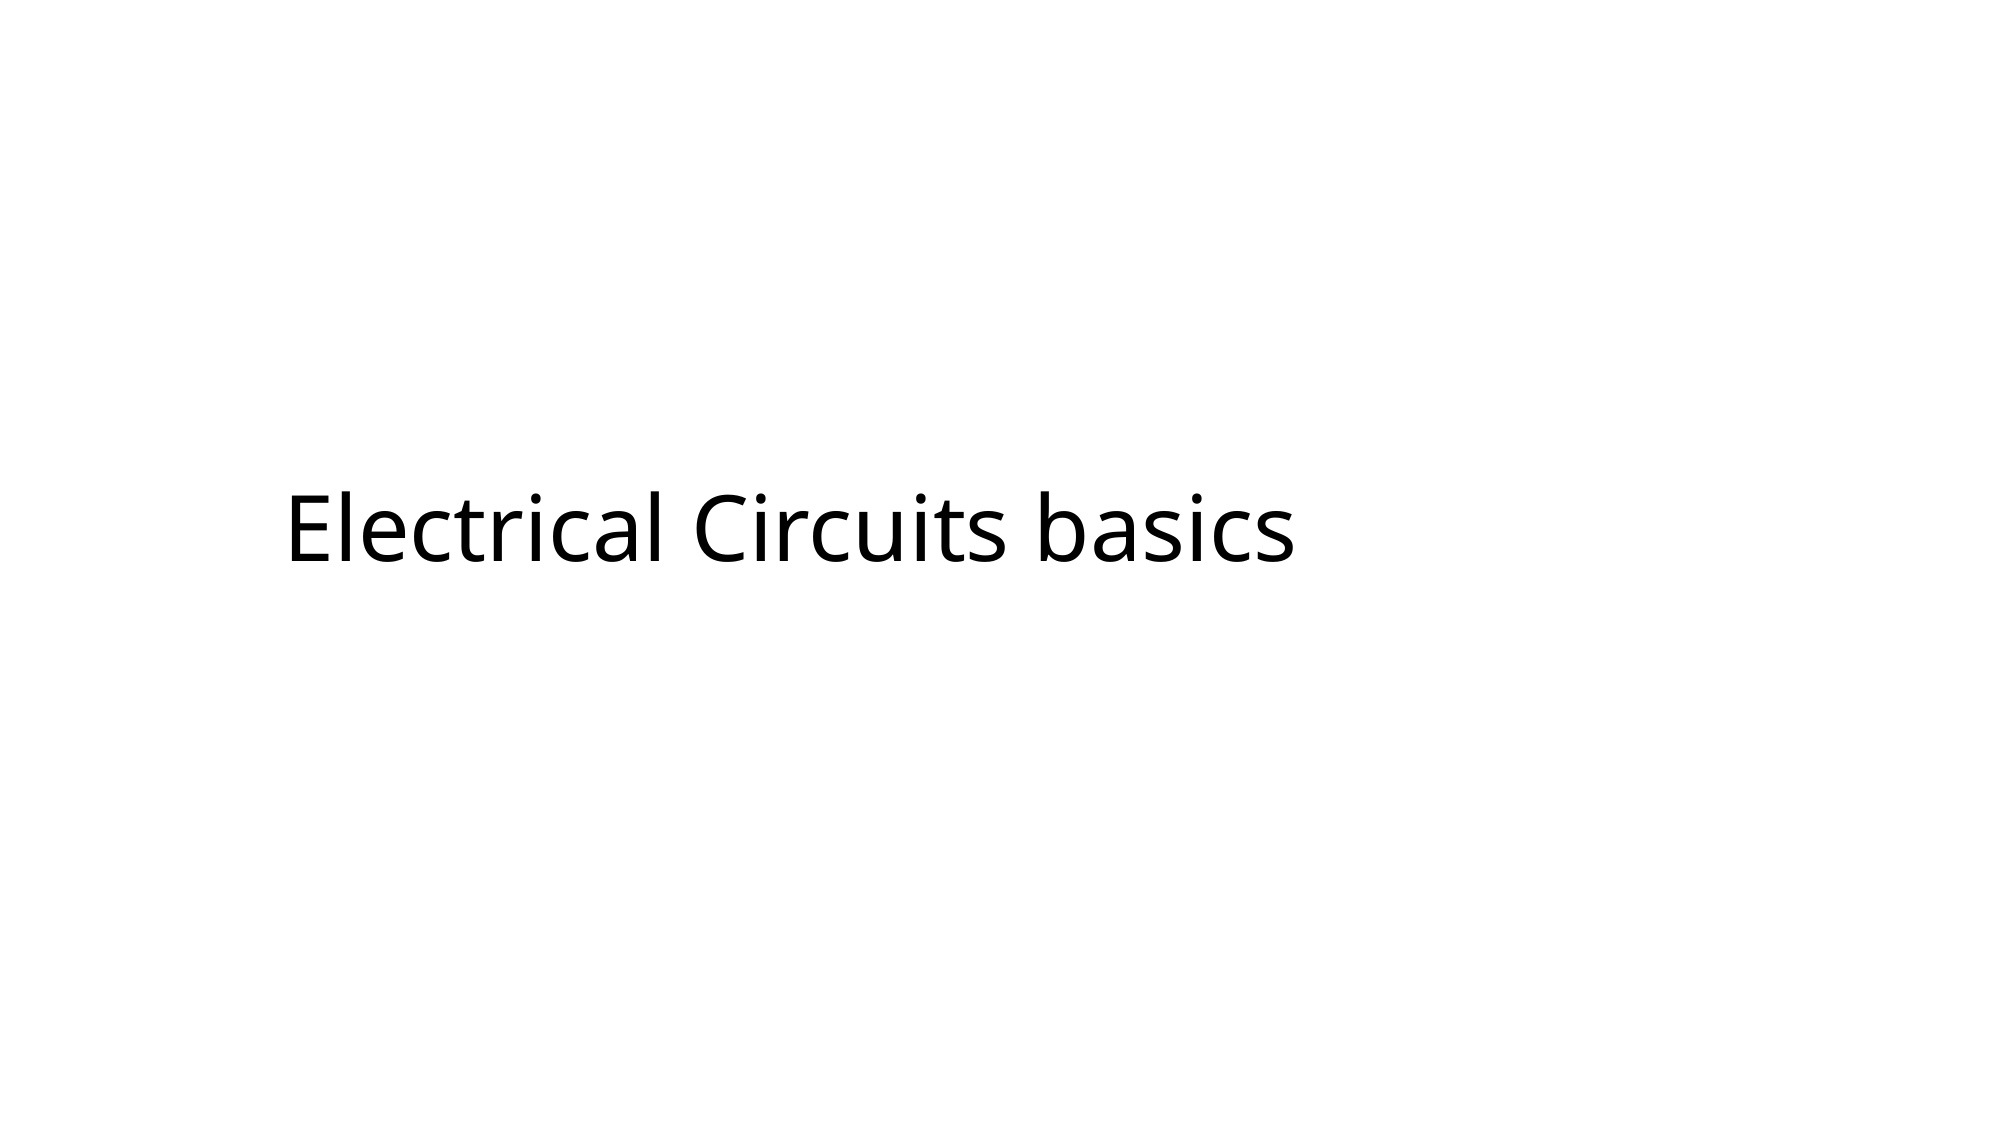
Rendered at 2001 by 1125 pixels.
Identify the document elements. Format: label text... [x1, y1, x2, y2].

title Electrical Circuits basics [268, 423, 1994, 641]
